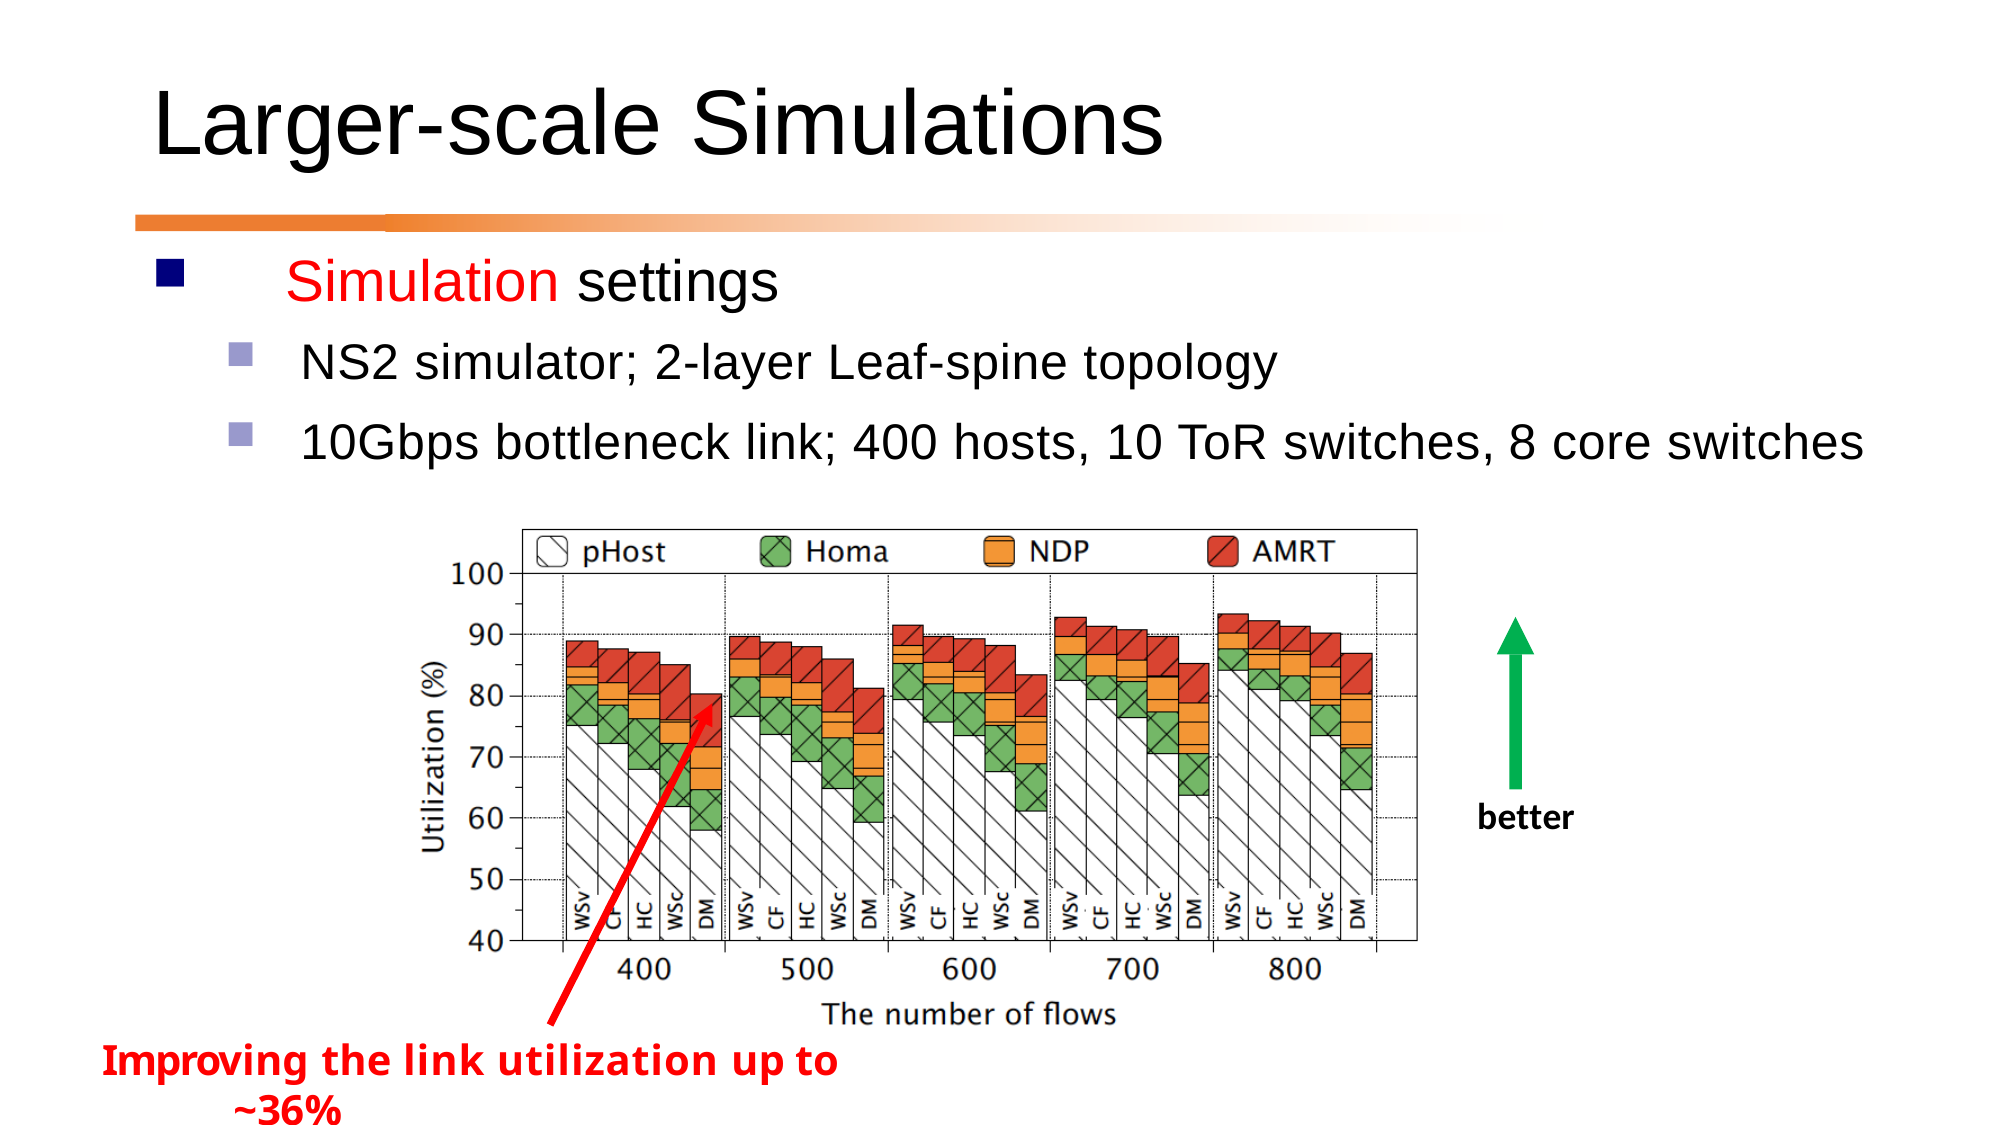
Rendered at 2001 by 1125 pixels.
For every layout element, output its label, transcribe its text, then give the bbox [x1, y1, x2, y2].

text_box Larger-scale Simulations [150, 62, 1757, 178]
text_box [1496, 616, 1535, 790]
text_box Improving the link utilization up to ~36% [99, 1034, 935, 1088]
text_box Simulation settings NS2 simulator; 2-layer Leaf-spine topology 10Gbps bottleneck link; 400 hosts, 10 ToR switches, 8 core switches [150, 243, 1926, 488]
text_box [549, 702, 713, 1026]
text_box better [1474, 791, 1576, 840]
picture [405, 520, 1438, 1038]
picture [385, 214, 1573, 232]
